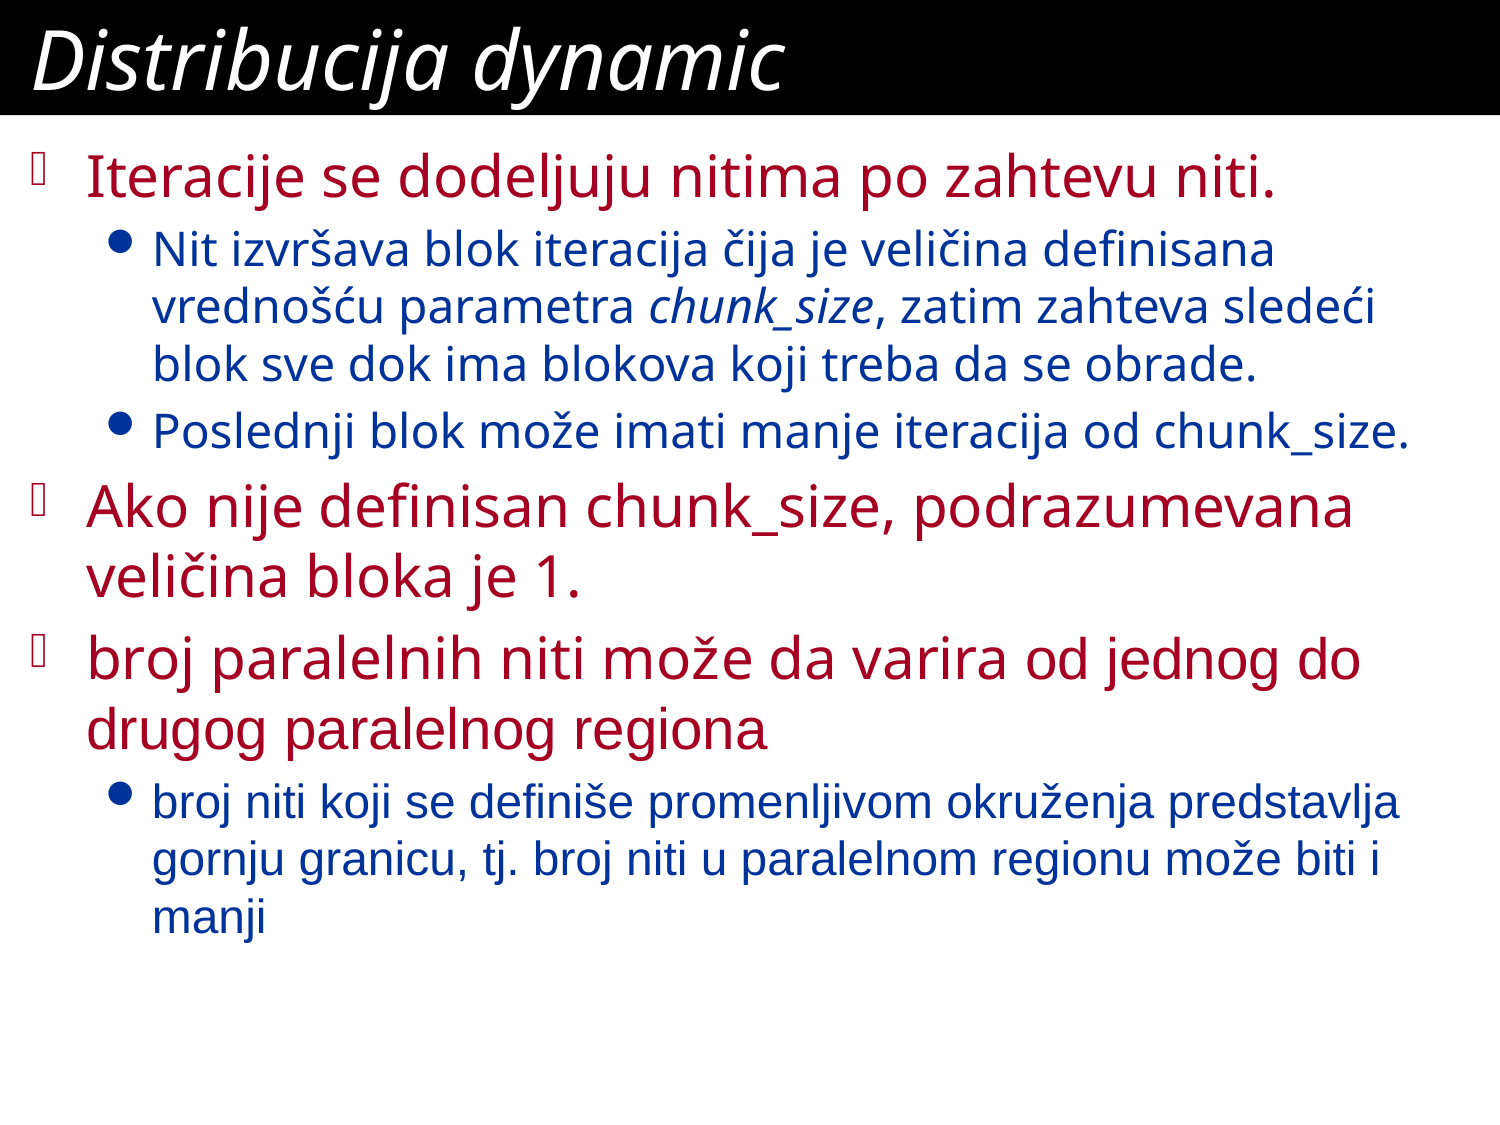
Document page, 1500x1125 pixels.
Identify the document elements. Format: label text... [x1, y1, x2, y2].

list Iteracije se dodeljuju nitima po zahtevu niti. Nit izvršava blok iteracija čija je veličina definisana vrednošću parametra chunk_size, zatim zahteva sledeći blok sve dok ima blokova koji treba da se obrade. Poslednji blok može imati manje iteracija od chunk_size. Ako nije definisan chunk_size, podrazumevana veličina bloka je 1. broj paralelnih niti može da varira od jednog do drugog paralelnog regiona broj niti koji se definiše promenljivom okruženja predstavlja gornju granicu, tj. broj niti u paralelnom regionu može biti i manji [0, 116, 1500, 1125]
title Distribucija dynamic [0, 0, 1500, 116]
